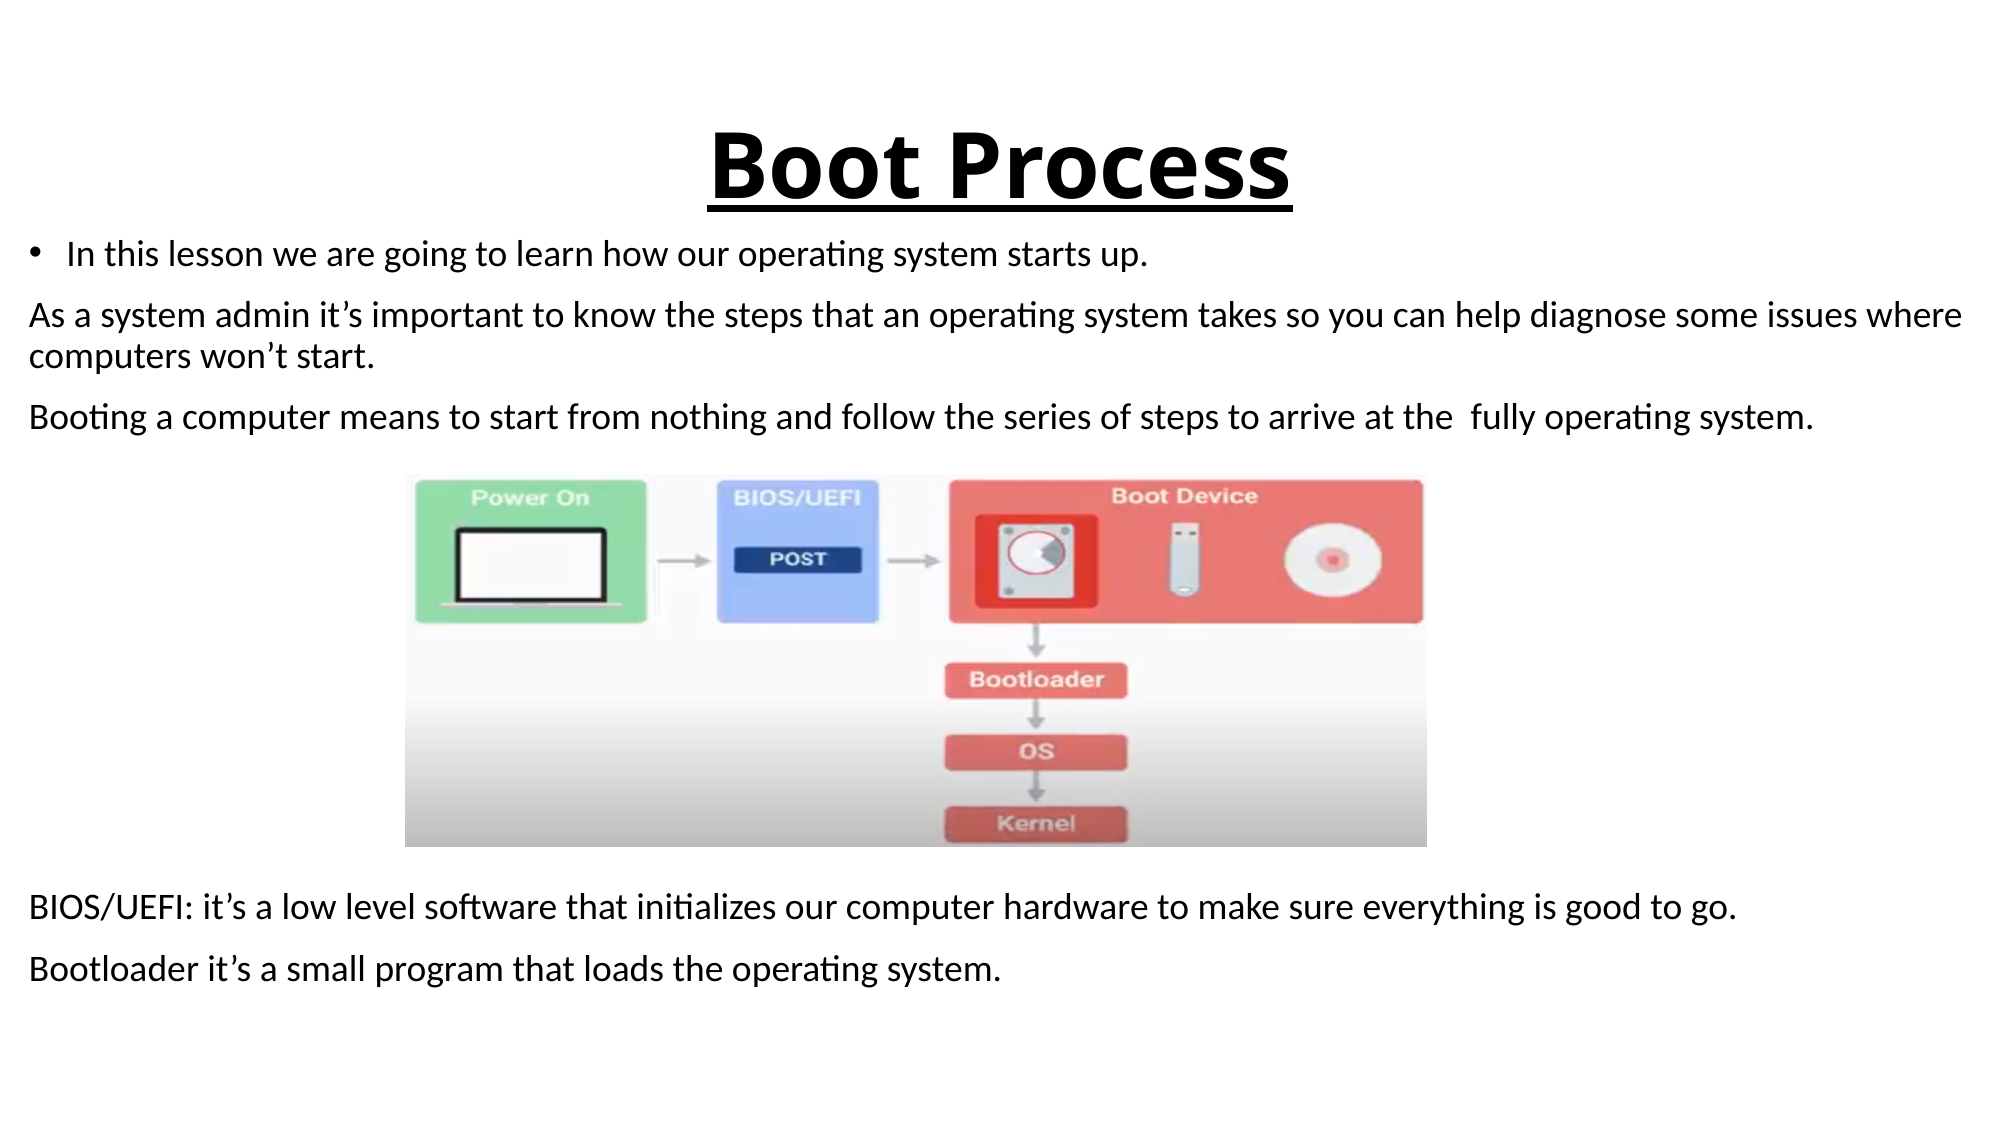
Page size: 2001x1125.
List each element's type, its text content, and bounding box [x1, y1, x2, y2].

picture [405, 474, 1427, 847]
title Boot Process [137, 59, 1863, 226]
list In this lesson we are going to learn how our operating system starts up. As a system admin it’s important to know the steps that an operating system takes so you can help diagnose some issues where computers won’t start. Booting a computer means to start from nothing and follow the series of steps to arrive at the fully operating system. BIOS/UEFI: it’s a low level software that initializes our computer hardware to make sure everything is good to go. Bootloader it’s a small program that loads the operating system. [14, 226, 2000, 1125]
